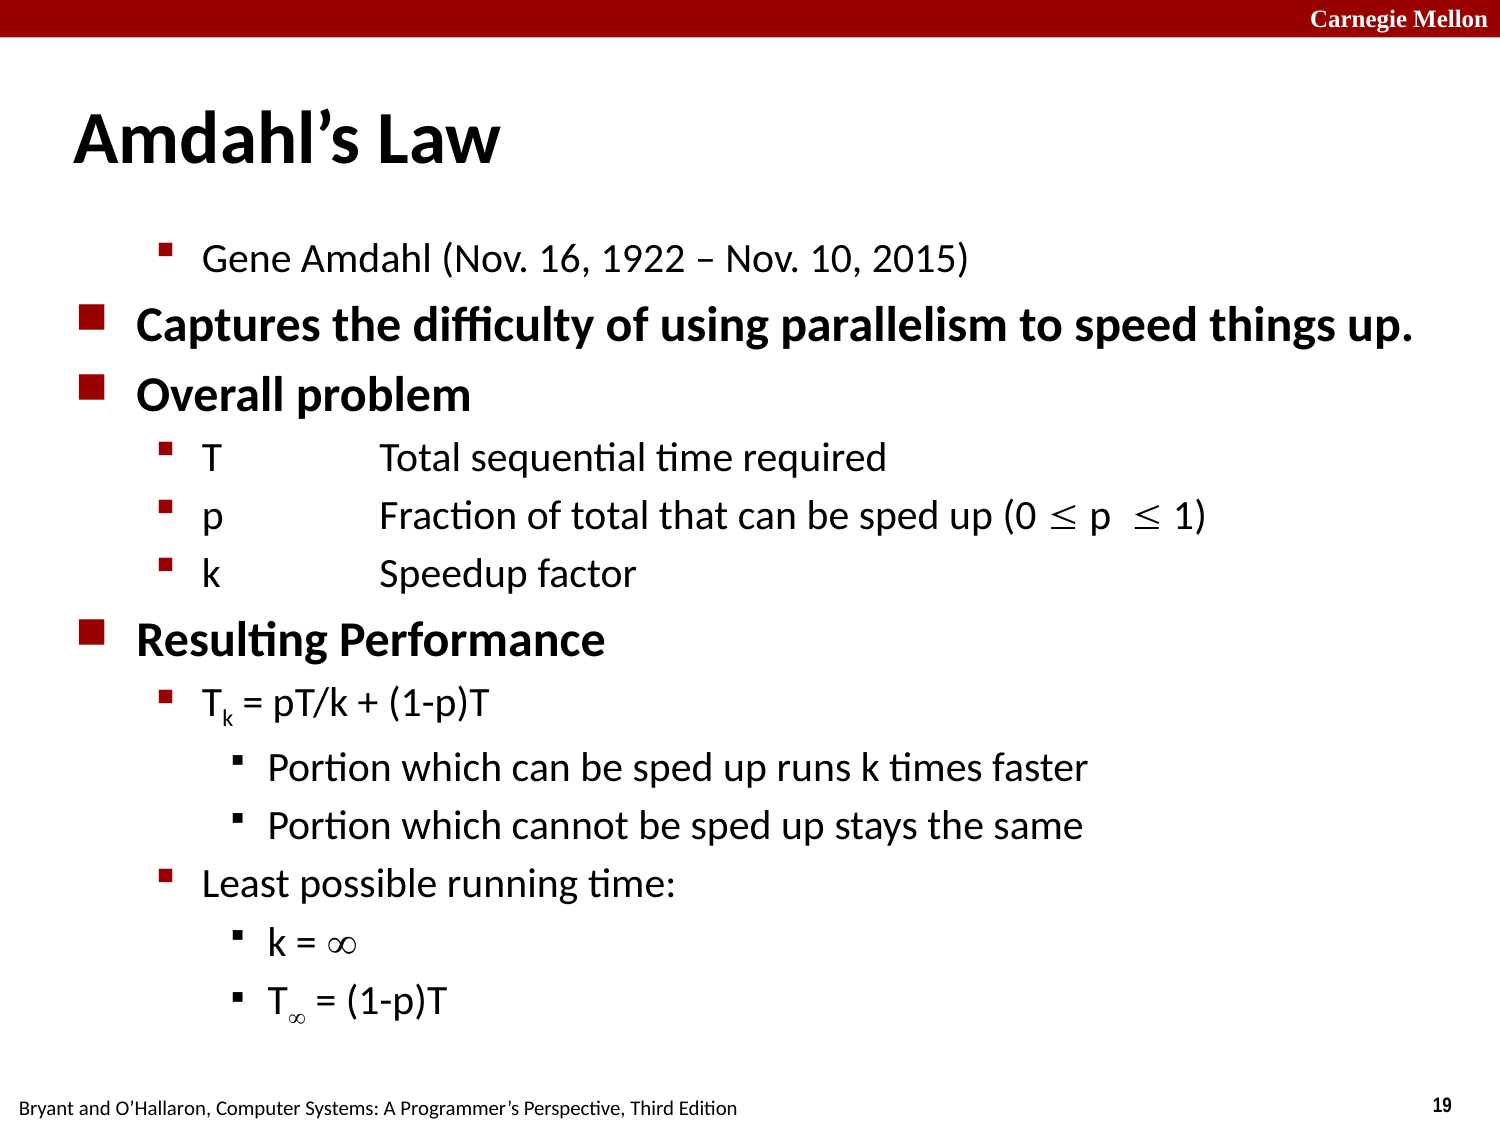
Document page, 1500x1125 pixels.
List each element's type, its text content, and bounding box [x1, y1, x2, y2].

list Gene Amdahl (Nov. 16, 1922 – Nov. 10, 2015) Captures the difficulty of using parallelism to speed things up. Overall problem T Total sequential time required p Fraction of total that can be sped up (0  p  1) k Speedup factor Resulting Performance Tk = pT/k + (1-p)T Portion which can be sped up runs k times faster Portion which cannot be sped up stays the same Least possible running time: k =  T = (1-p)T [64, 223, 1438, 1040]
title Amdahl’s Law [58, 71, 1305, 197]
